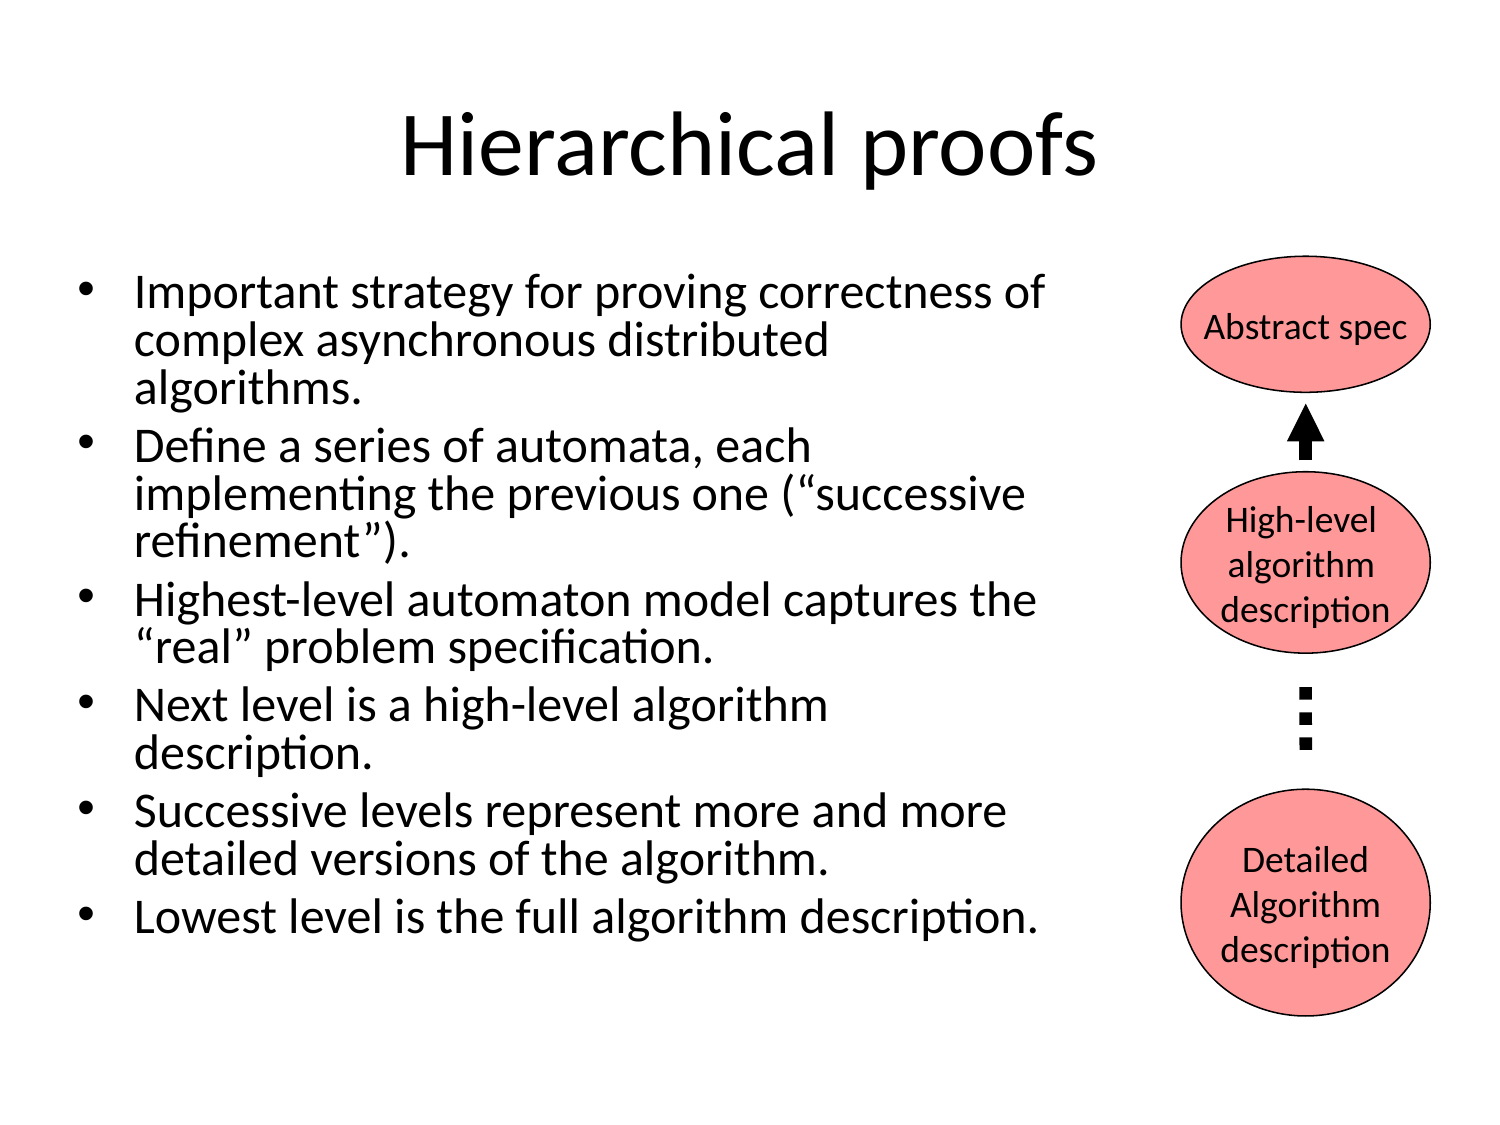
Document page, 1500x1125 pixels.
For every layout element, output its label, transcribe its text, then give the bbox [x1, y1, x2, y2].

list Important strategy for proving correctness of complex asynchronous distributed algorithms. Define a series of automata, each implementing the previous one (“successive refinement”). Highest-level automaton model captures the “real” problem specification. Next level is a high-level algorithm description. Successive levels represent more and more detailed versions of the algorithm. Lowest level is the full algorithm description. [62, 262, 1079, 1063]
title Hierarchical proofs [75, 45, 1425, 233]
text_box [1180, 256, 1431, 1017]
